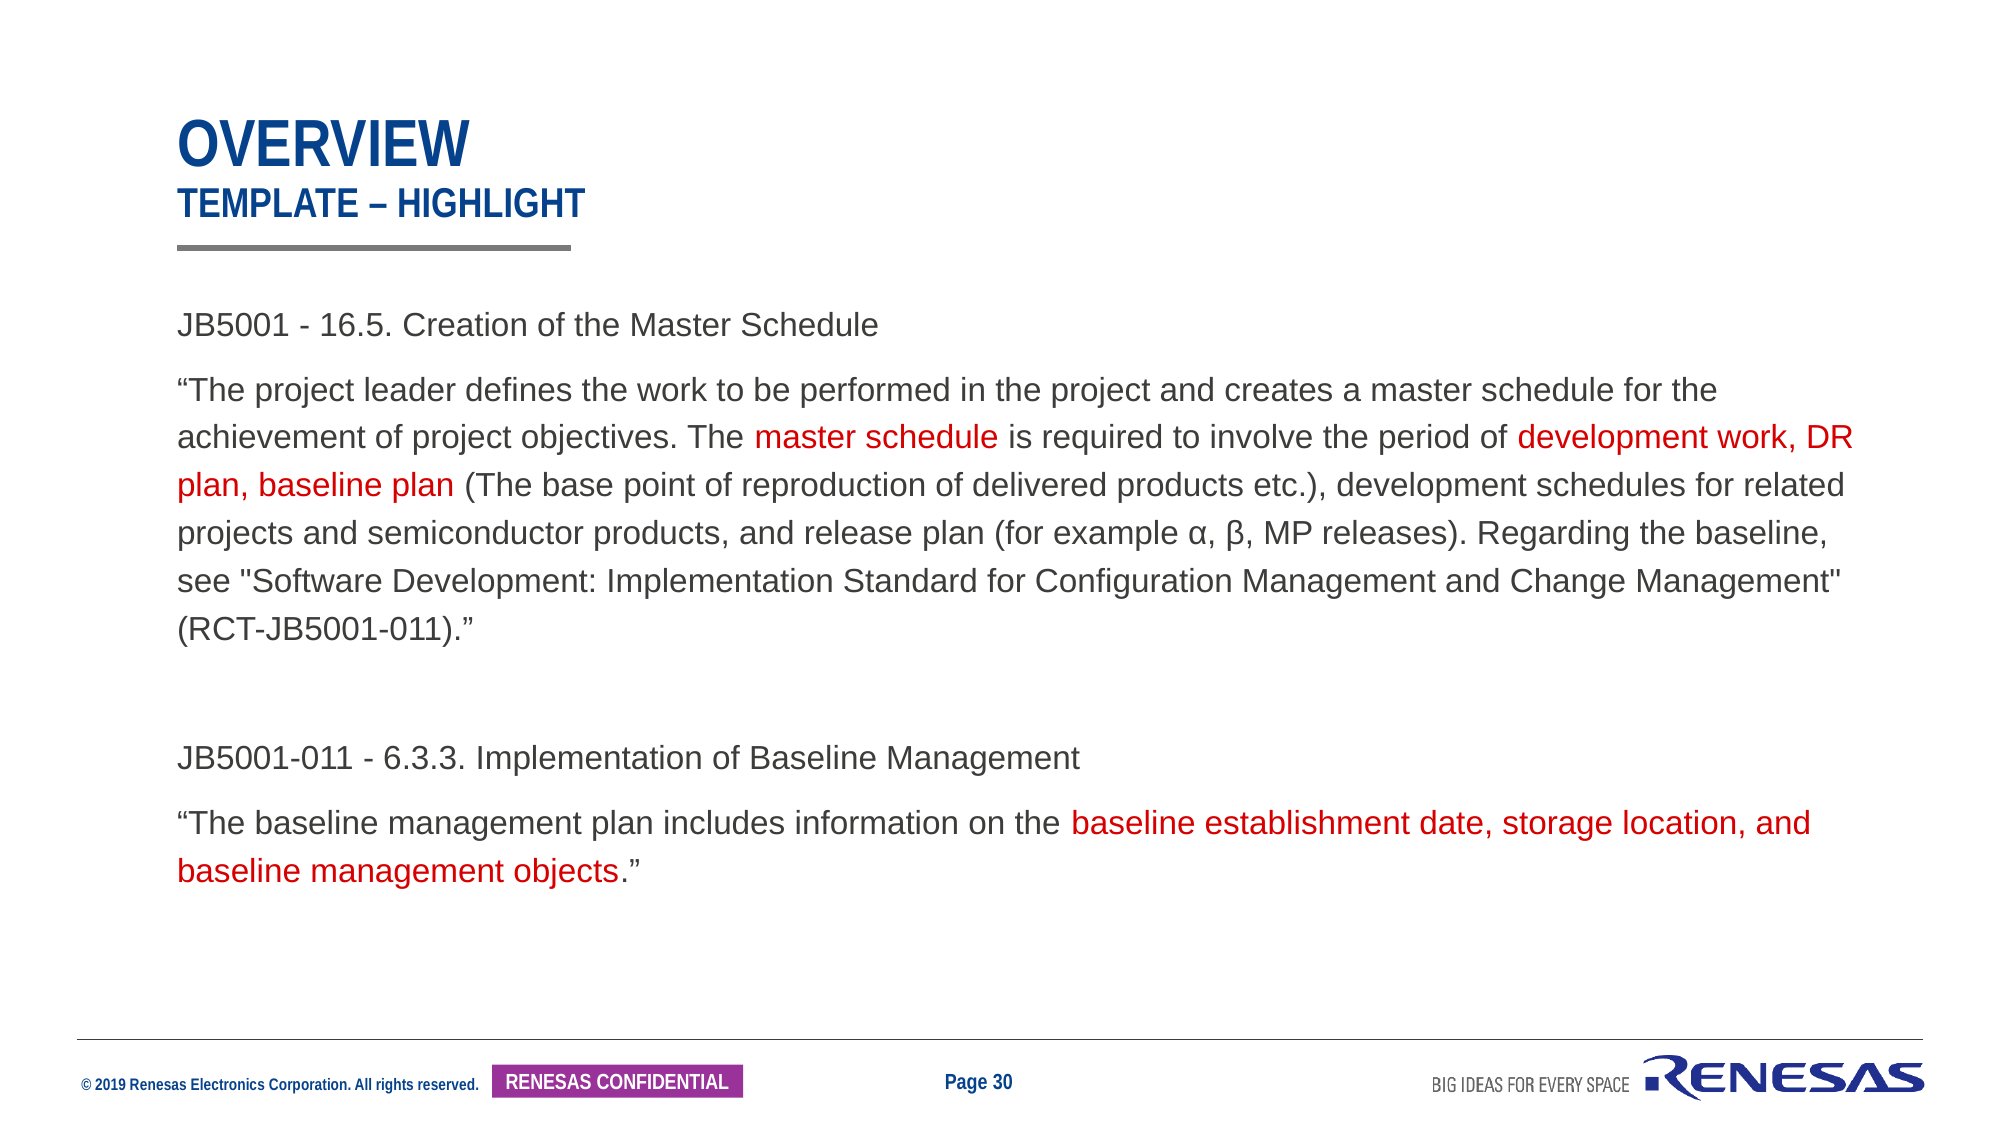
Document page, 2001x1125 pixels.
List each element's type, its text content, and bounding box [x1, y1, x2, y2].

title overview template – highlight [177, 108, 1654, 227]
picture [1425, 1049, 1933, 1106]
slide_number Page 30 [944, 1067, 1056, 1095]
list JB5001 - 16.5. Creation of the Master Schedule “The project leader defines the work to be performed in the project and creates a master schedule for the achievement of project objectives. The master schedule is required to involve the period of development work, DR plan, baseline plan (The base point of reproduction of delivered products etc.), development schedules for related projects and semiconductor products, and release plan (for example α, β, MP releases). Regarding the baseline, see "Software Development: Implementation Standard for Configuration Management and Change Management" (RCT-JB5001-011).” JB5001-011 - 6.3.3. Implementation of Baseline Management “The baseline management plan includes information on the baseline establishment date, storage location, and baseline management objects.” [177, 295, 1875, 896]
